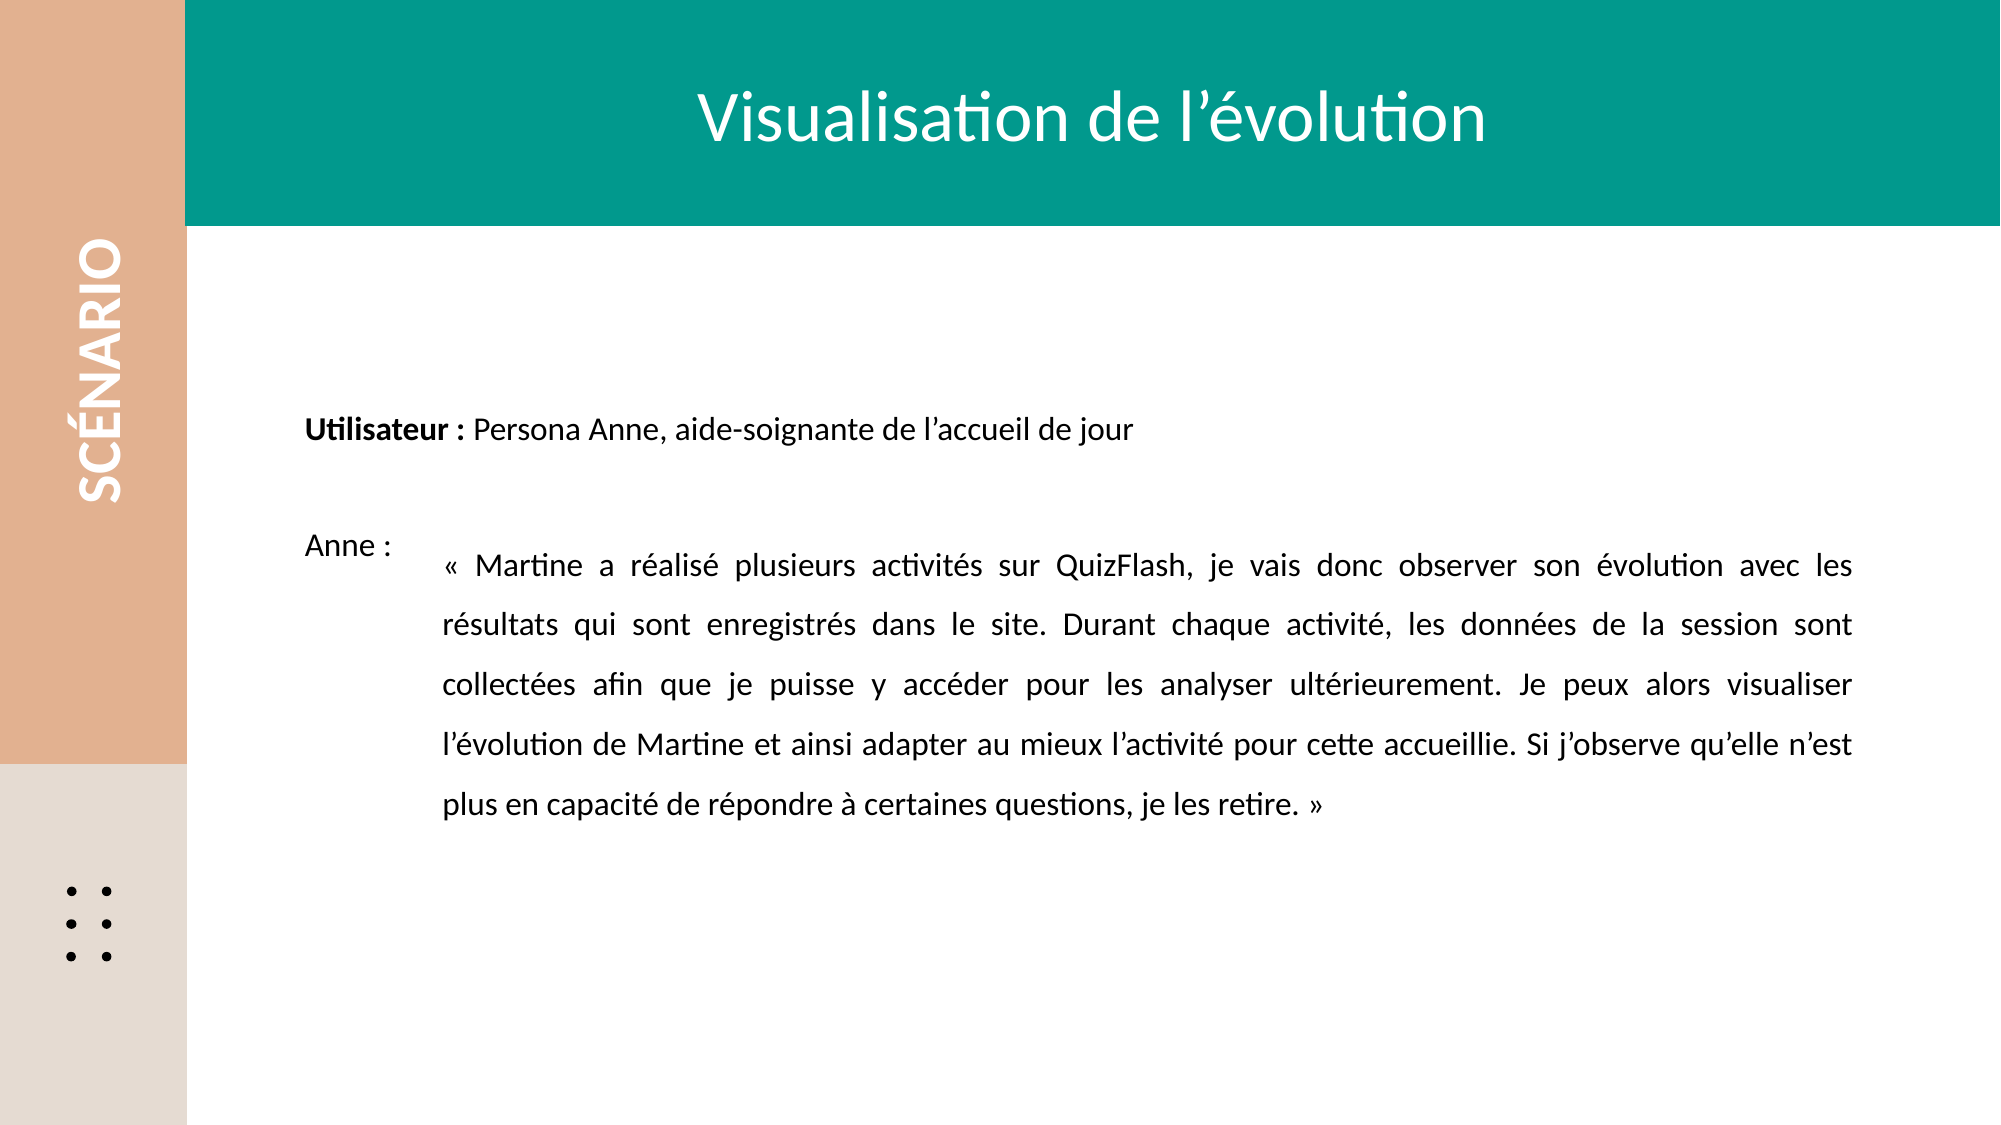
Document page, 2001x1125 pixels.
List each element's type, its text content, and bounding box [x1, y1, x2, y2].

text_box SCÉNARIO [50, 203, 141, 520]
text_box [0, 764, 186, 1125]
text_box [0, 0, 186, 764]
text_box « Martine a réalisé plusieurs activités sur QuizFlash, je vais donc observer son évolution avec les résultats qui sont enregistrés dans le site. Durant chaque activité, les données de la session sont collectées afin que je puisse y accéder pour les analyser ultérieurement. Je peux alors visualiser l’évolution de Martine et ainsi adapter au mieux l’activité pour cette accueillie. Si j’observe qu’elle n’est plus en capacité de répondre à certaines questions, je les retire. » [427, 515, 1871, 830]
text_box [68, 887, 76, 896]
text_box [67, 920, 76, 928]
text_box Anne : [289, 515, 428, 571]
text_box Utilisateur : Persona Anne, aide-soignante de l’accueil de jour [289, 399, 1245, 455]
text_box Visualisation de l’évolution [368, 60, 1818, 164]
text_box [102, 887, 111, 896]
text_box [102, 920, 111, 928]
text_box [67, 952, 75, 961]
text_box [102, 952, 111, 961]
text_box [185, 0, 2000, 225]
